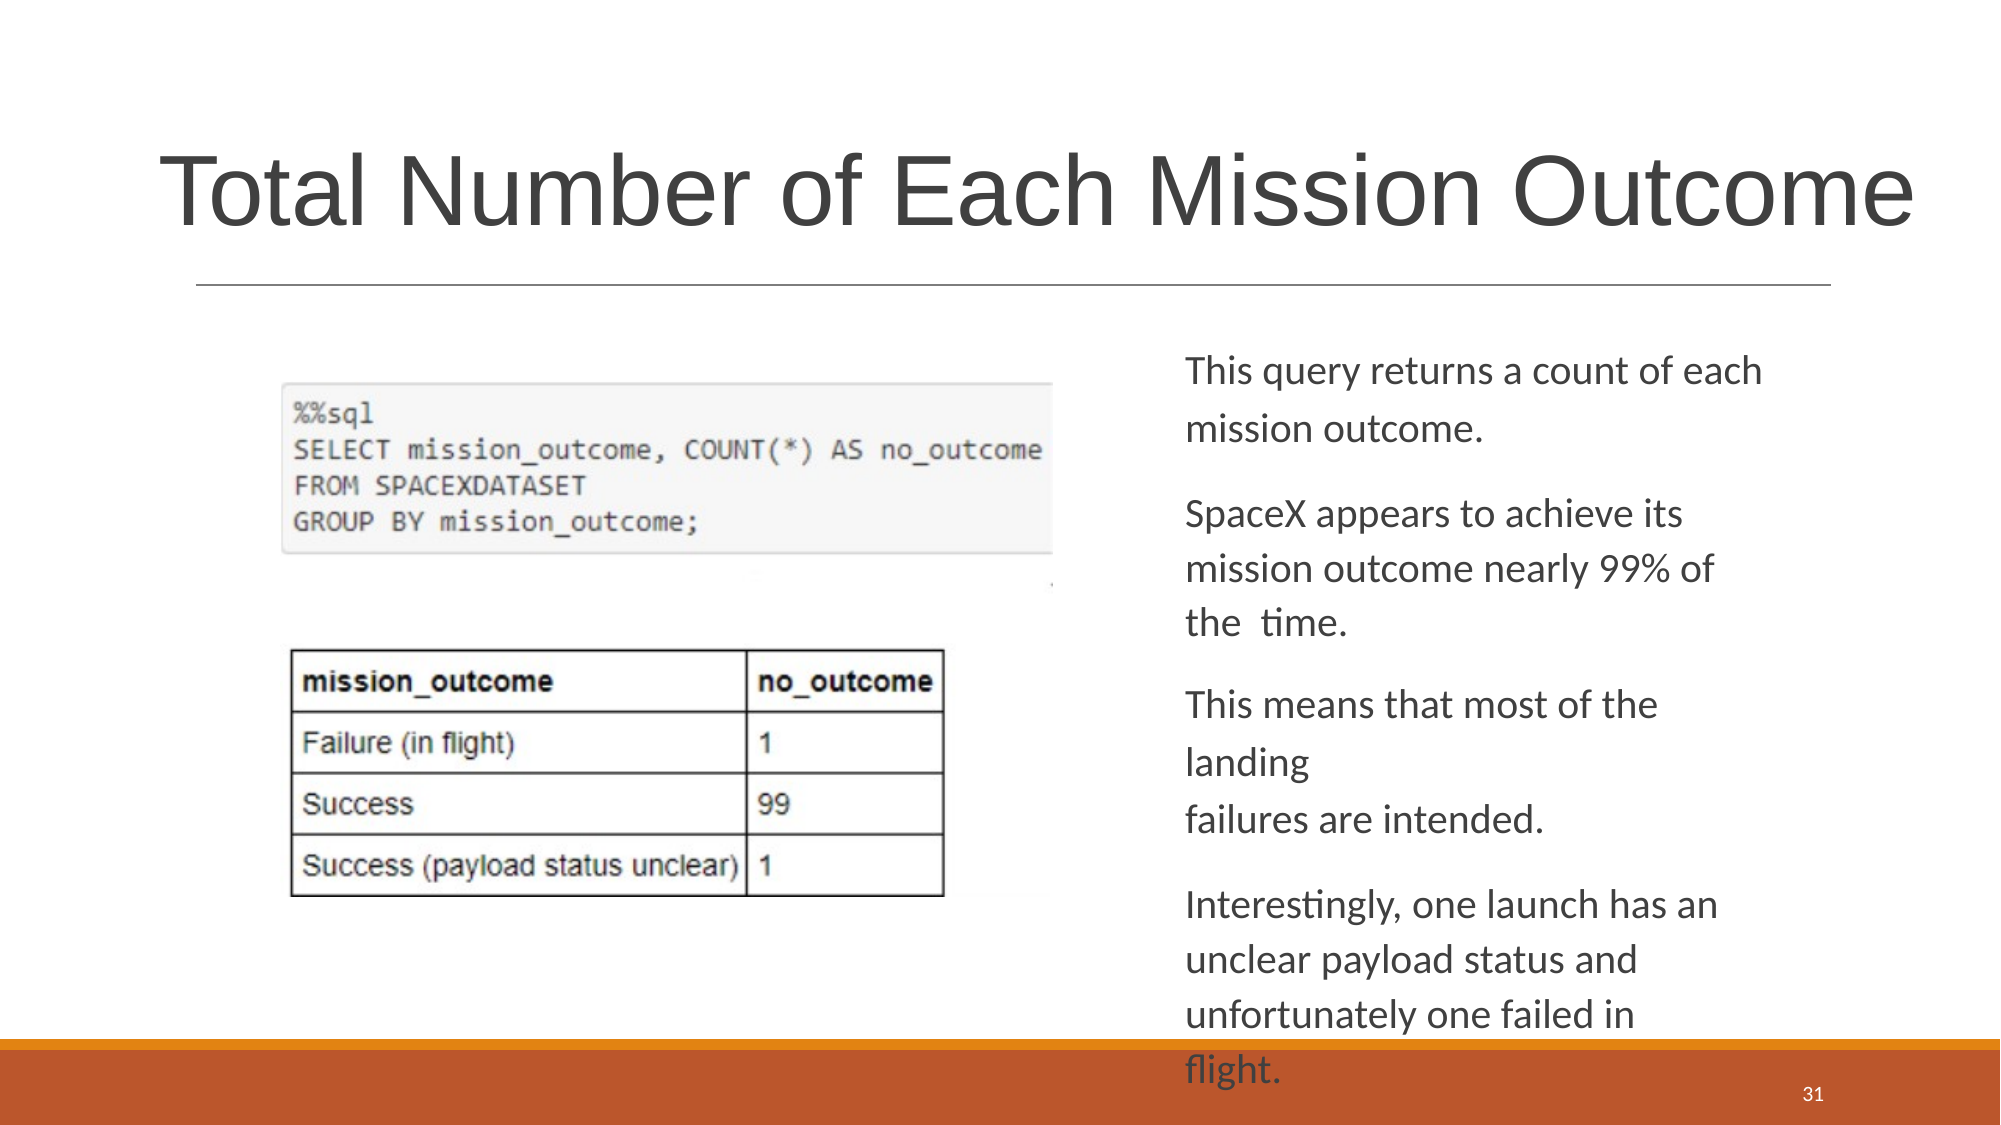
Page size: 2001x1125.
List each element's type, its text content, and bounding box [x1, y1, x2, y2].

text_box This query returns a count of each mission outcome. SpaceX appears to achieve its mission outcome nearly 99% of the time. This means that most of the landing failures are intended. Interestingly, one launch has an unclear payload status and unfortunately one failed in flight. [1182, 333, 1793, 1092]
slide_number ‹#› [1795, 1077, 1831, 1125]
title Total Number of Each Mission Outcome [156, 123, 1939, 314]
picture [280, 381, 1053, 898]
